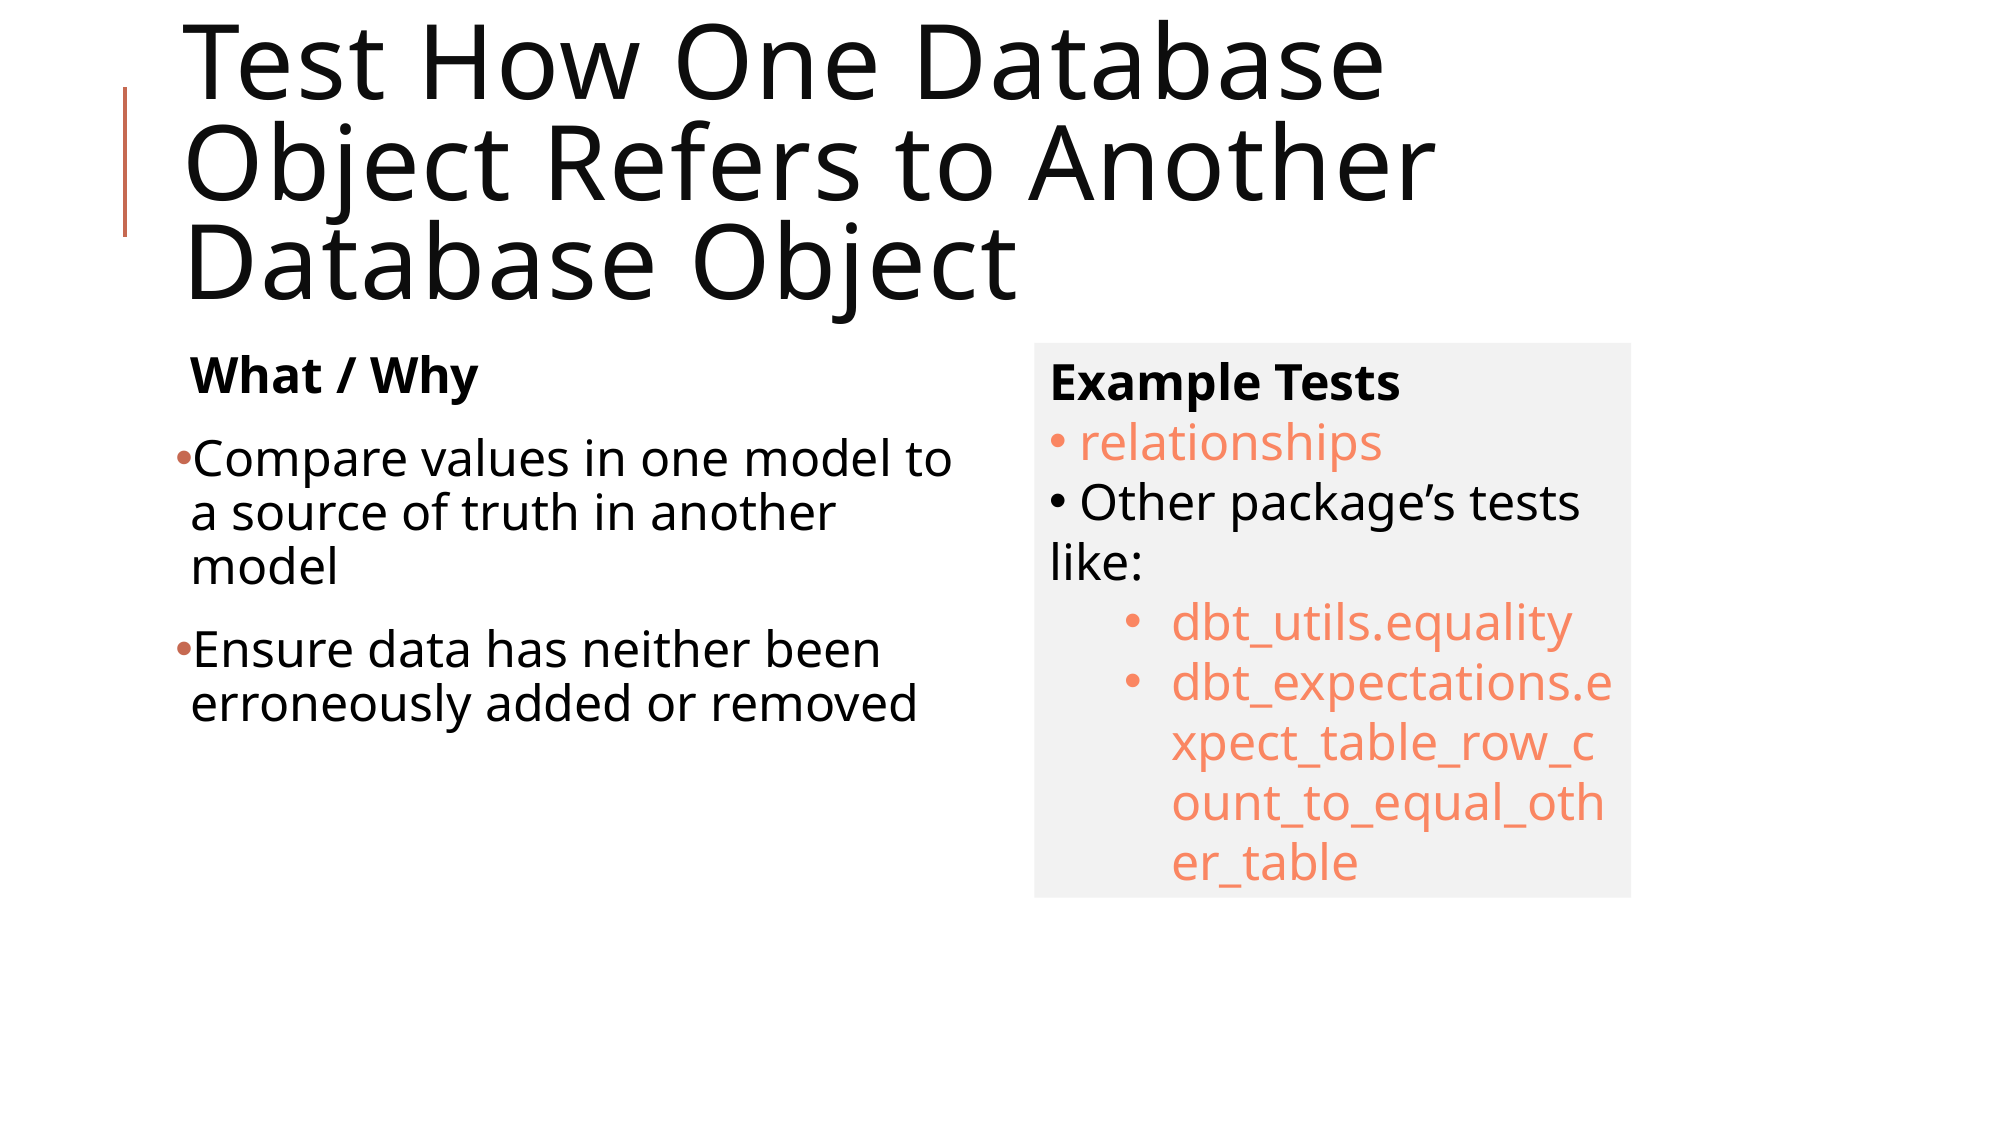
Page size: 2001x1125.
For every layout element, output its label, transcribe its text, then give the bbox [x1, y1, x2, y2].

title Test How One Database Object Refers to Another Database Object [168, 47, 1763, 293]
text_box Example Tests relationships Other package’s tests like: dbt_utils.equality dbt_expectations.expect_table_row_count_to_equal_other_table [1034, 342, 1632, 898]
list What / Why Compare values in one model to a source of truth in another model Ensure data has neither been erroneously added or removed [168, 342, 966, 1035]
